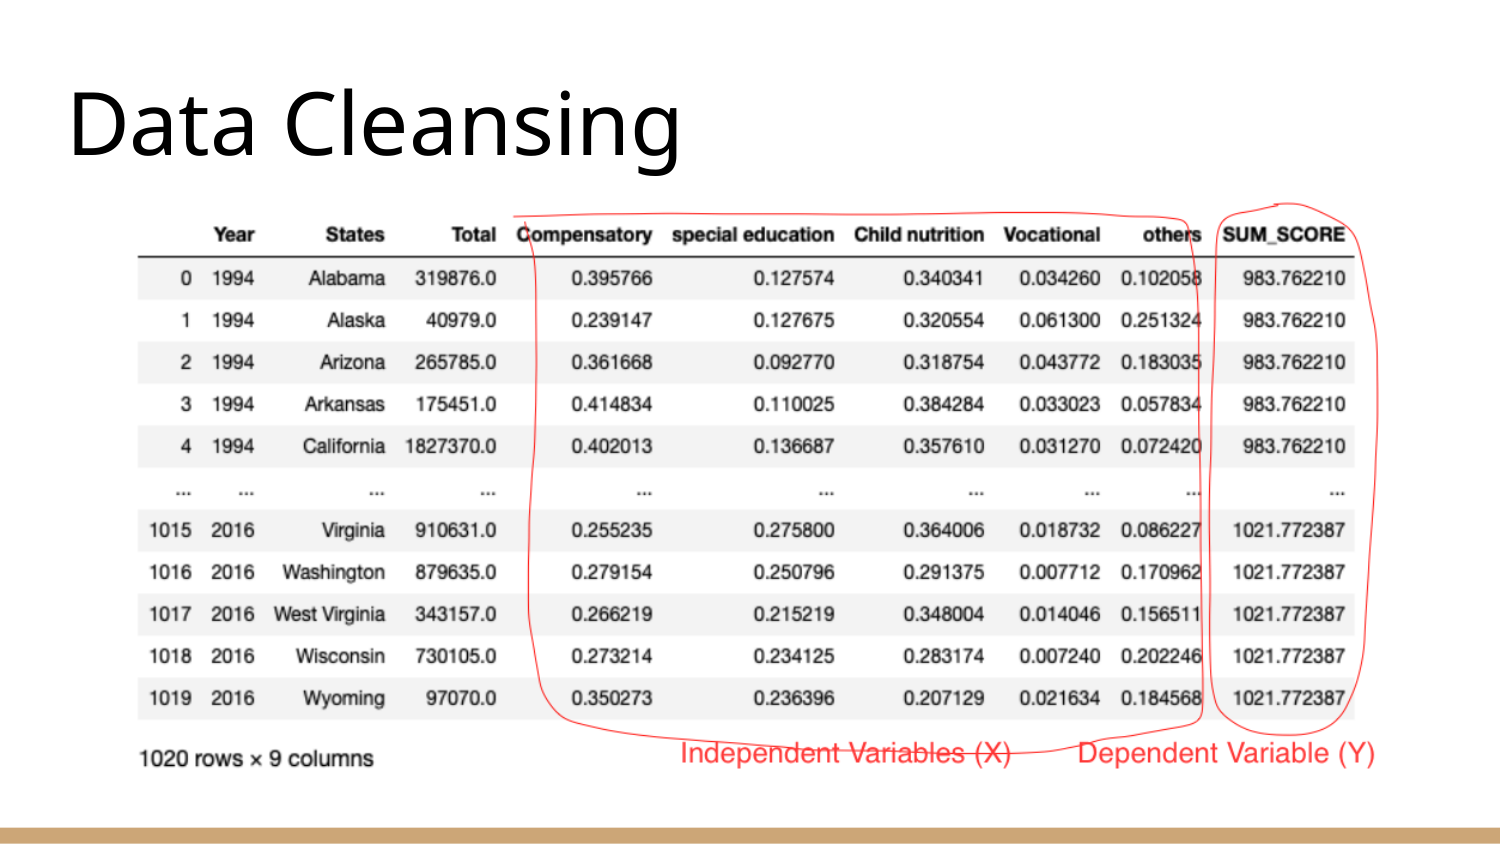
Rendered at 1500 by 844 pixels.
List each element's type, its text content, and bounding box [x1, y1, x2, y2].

picture [120, 182, 1380, 789]
title Data Cleansing [51, 51, 1449, 189]
